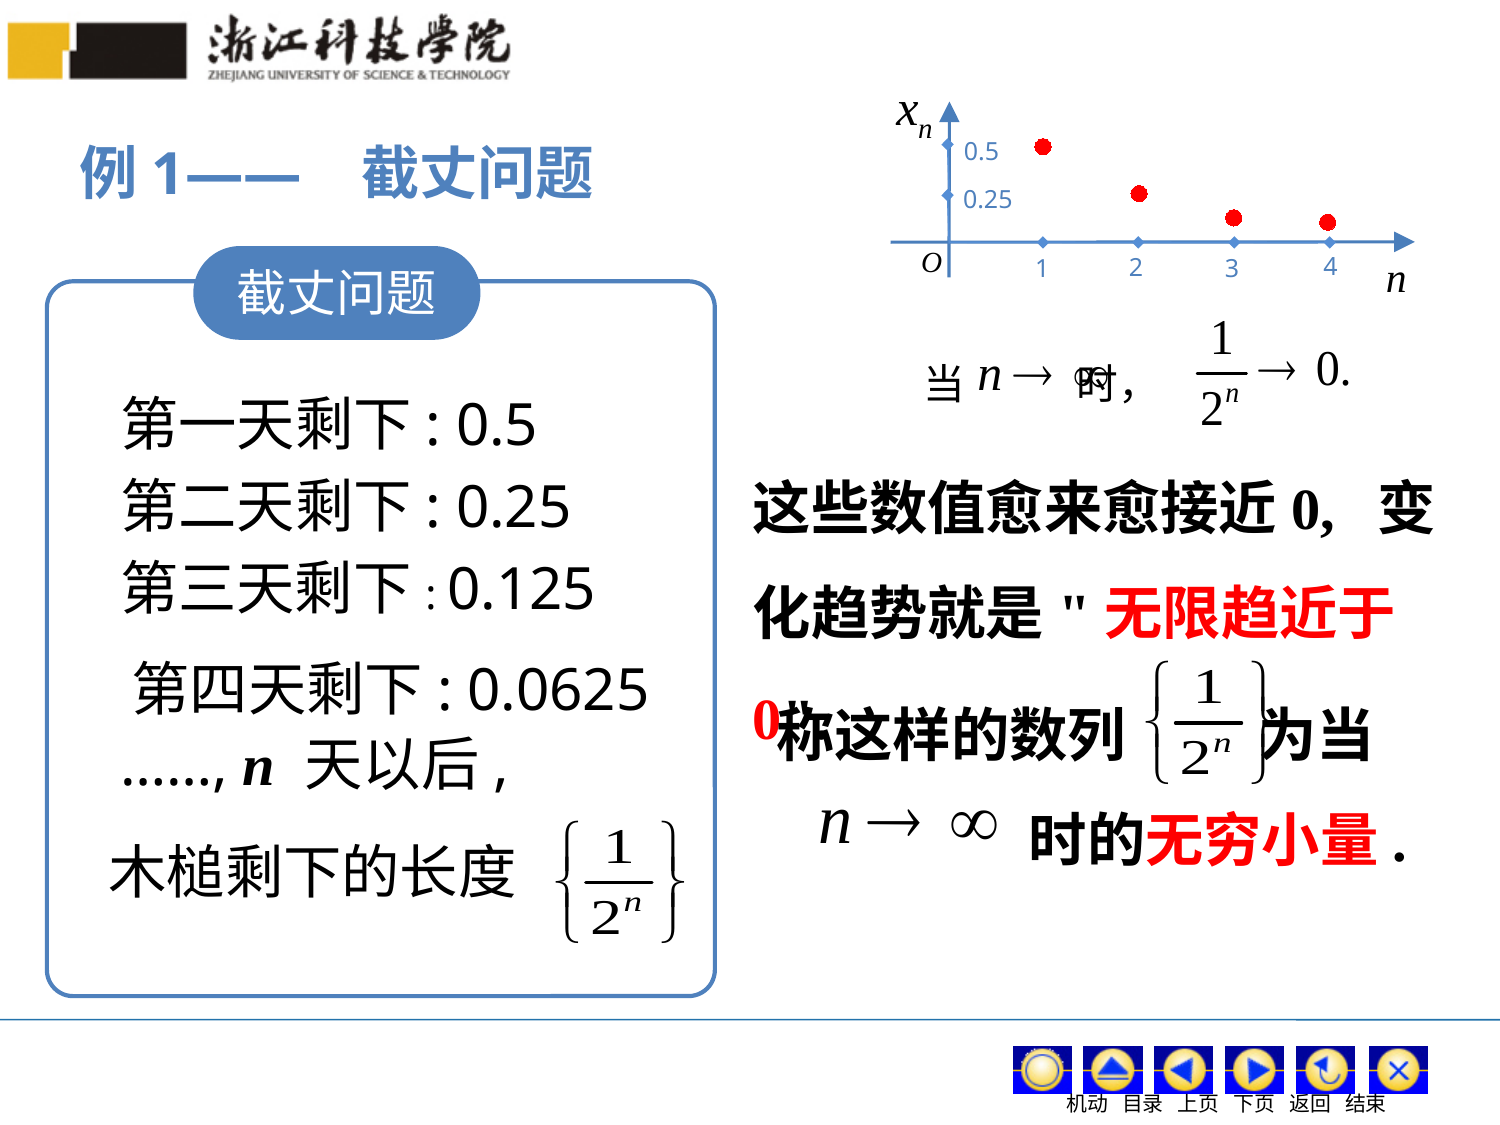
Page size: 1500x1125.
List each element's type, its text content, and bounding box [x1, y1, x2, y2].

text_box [93, 815, 692, 985]
picture [5, 6, 573, 102]
picture [1083, 1046, 1143, 1094]
picture [1154, 1046, 1213, 1094]
picture [1225, 1046, 1284, 1094]
text_box 例1—— 截丈问题 [64, 128, 797, 214]
text_box ……, n 天以后, [105, 719, 622, 805]
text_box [1136, 655, 1282, 790]
picture [808, 796, 1008, 862]
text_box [193, 245, 481, 341]
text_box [1192, 310, 1354, 430]
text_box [908, 325, 1214, 417]
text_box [890, 81, 1430, 309]
picture [1369, 1046, 1428, 1094]
text_box 称这样的数列 为当 时的无穷小量. [761, 656, 1442, 986]
picture [1013, 1046, 1072, 1094]
text_box 这些数值愈来愈接近0, 变化趋势就是"无限趋近于0". [738, 429, 1489, 759]
picture [1296, 1046, 1355, 1094]
text_box [46, 281, 715, 997]
